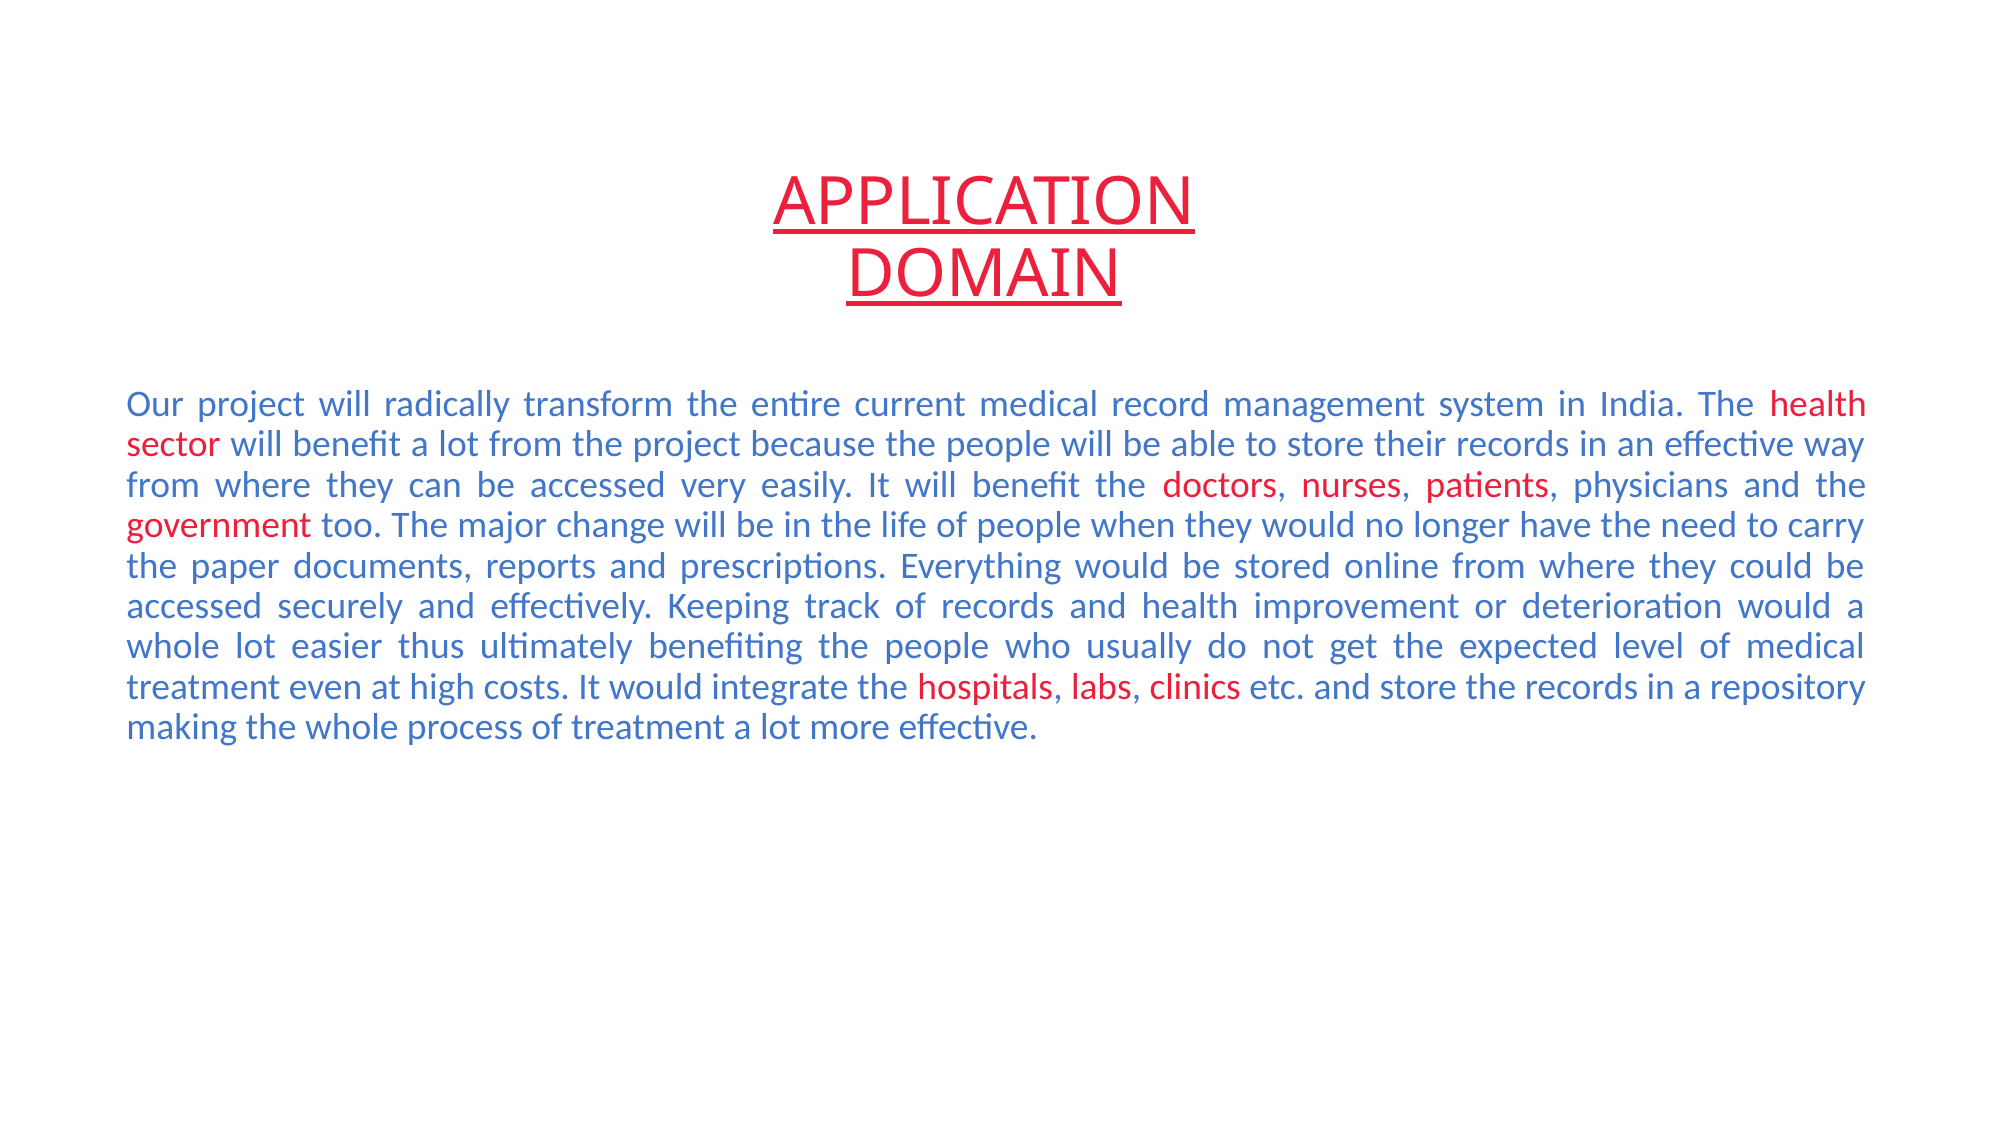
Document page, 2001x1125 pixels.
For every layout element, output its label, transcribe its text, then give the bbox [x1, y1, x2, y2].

text_box APPLICATION DOMAIN [682, 159, 1286, 318]
list Our project will radically transform the entire current medical record management system in India. The health sector will benefit a lot from the project because the people will be able to store their records in an effective way from where they can be accessed very easily. It will benefit the doctors, nurses, patients, physicians and the government too. The major change will be in the life of people when they would no longer have the need to carry the paper documents, reports and prescriptions. Everything would be stored online from where they could be accessed securely and effectively. Keeping track of records and health improvement or deterioration would a whole lot easier thus ultimately benefiting the people who usually do not get the expected level of medical treatment even at high costs. It would integrate the hospitals, labs, clinics etc. and store the records in a repository making the whole process of treatment a lot more effective. [111, 376, 1882, 858]
